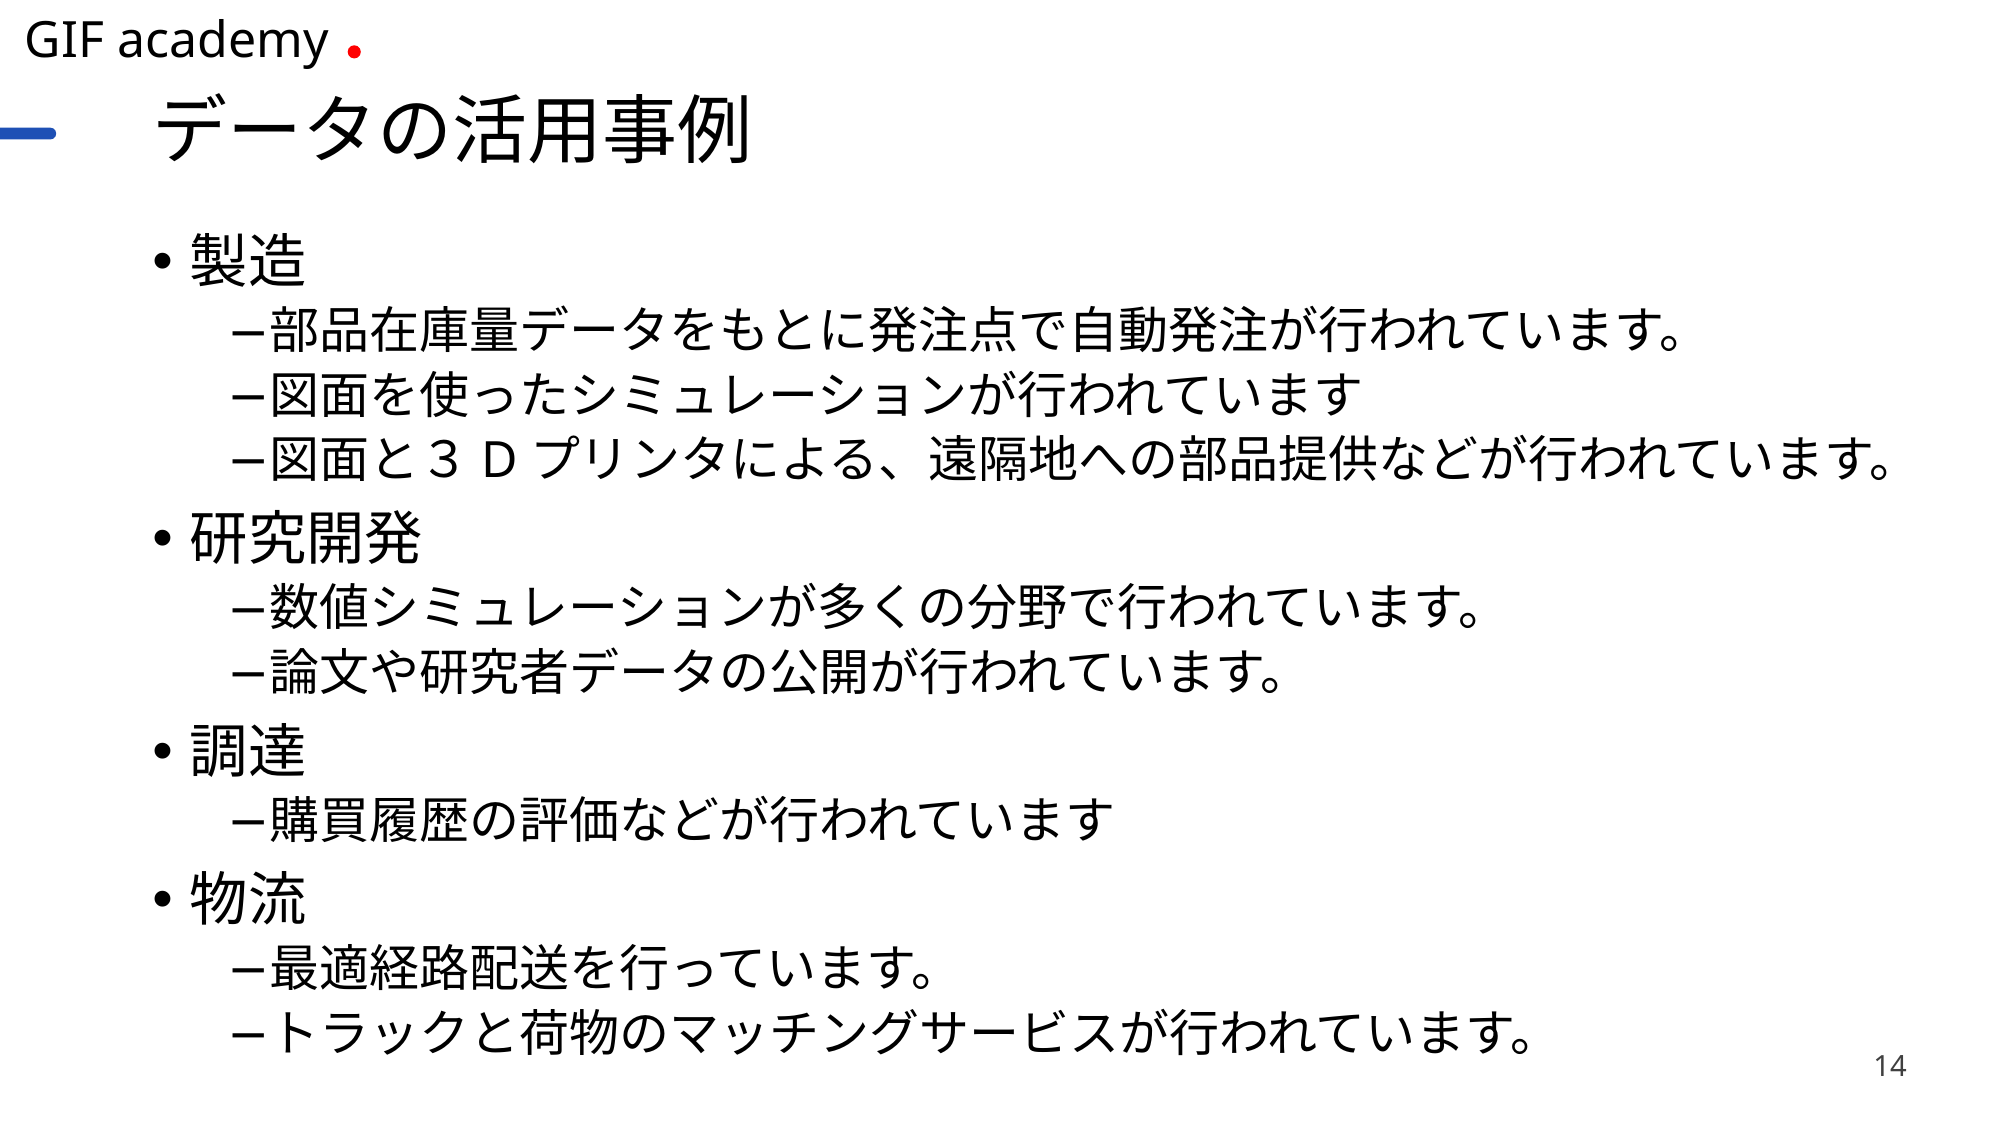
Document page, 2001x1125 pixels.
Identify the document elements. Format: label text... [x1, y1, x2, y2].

slide_number 14 [1471, 1036, 1922, 1097]
title データの活用事例 [137, 85, 1863, 183]
list 製造 部品在庫量データをもとに発注点で自動発注が行われています。 図面を使ったシミュレーションが行われています 図面と３Dプリンタによる、遠隔地への部品提供などが行われています。 研究開発 数値シミュレーションが多くの分野で行われています。 論文や研究者データの公開が行われています。 調達 購買履歴の評価などが行われています 物流 最適経路配送を行っています。 トラックと荷物のマッチングサービスが行われています。 [137, 224, 1960, 1015]
